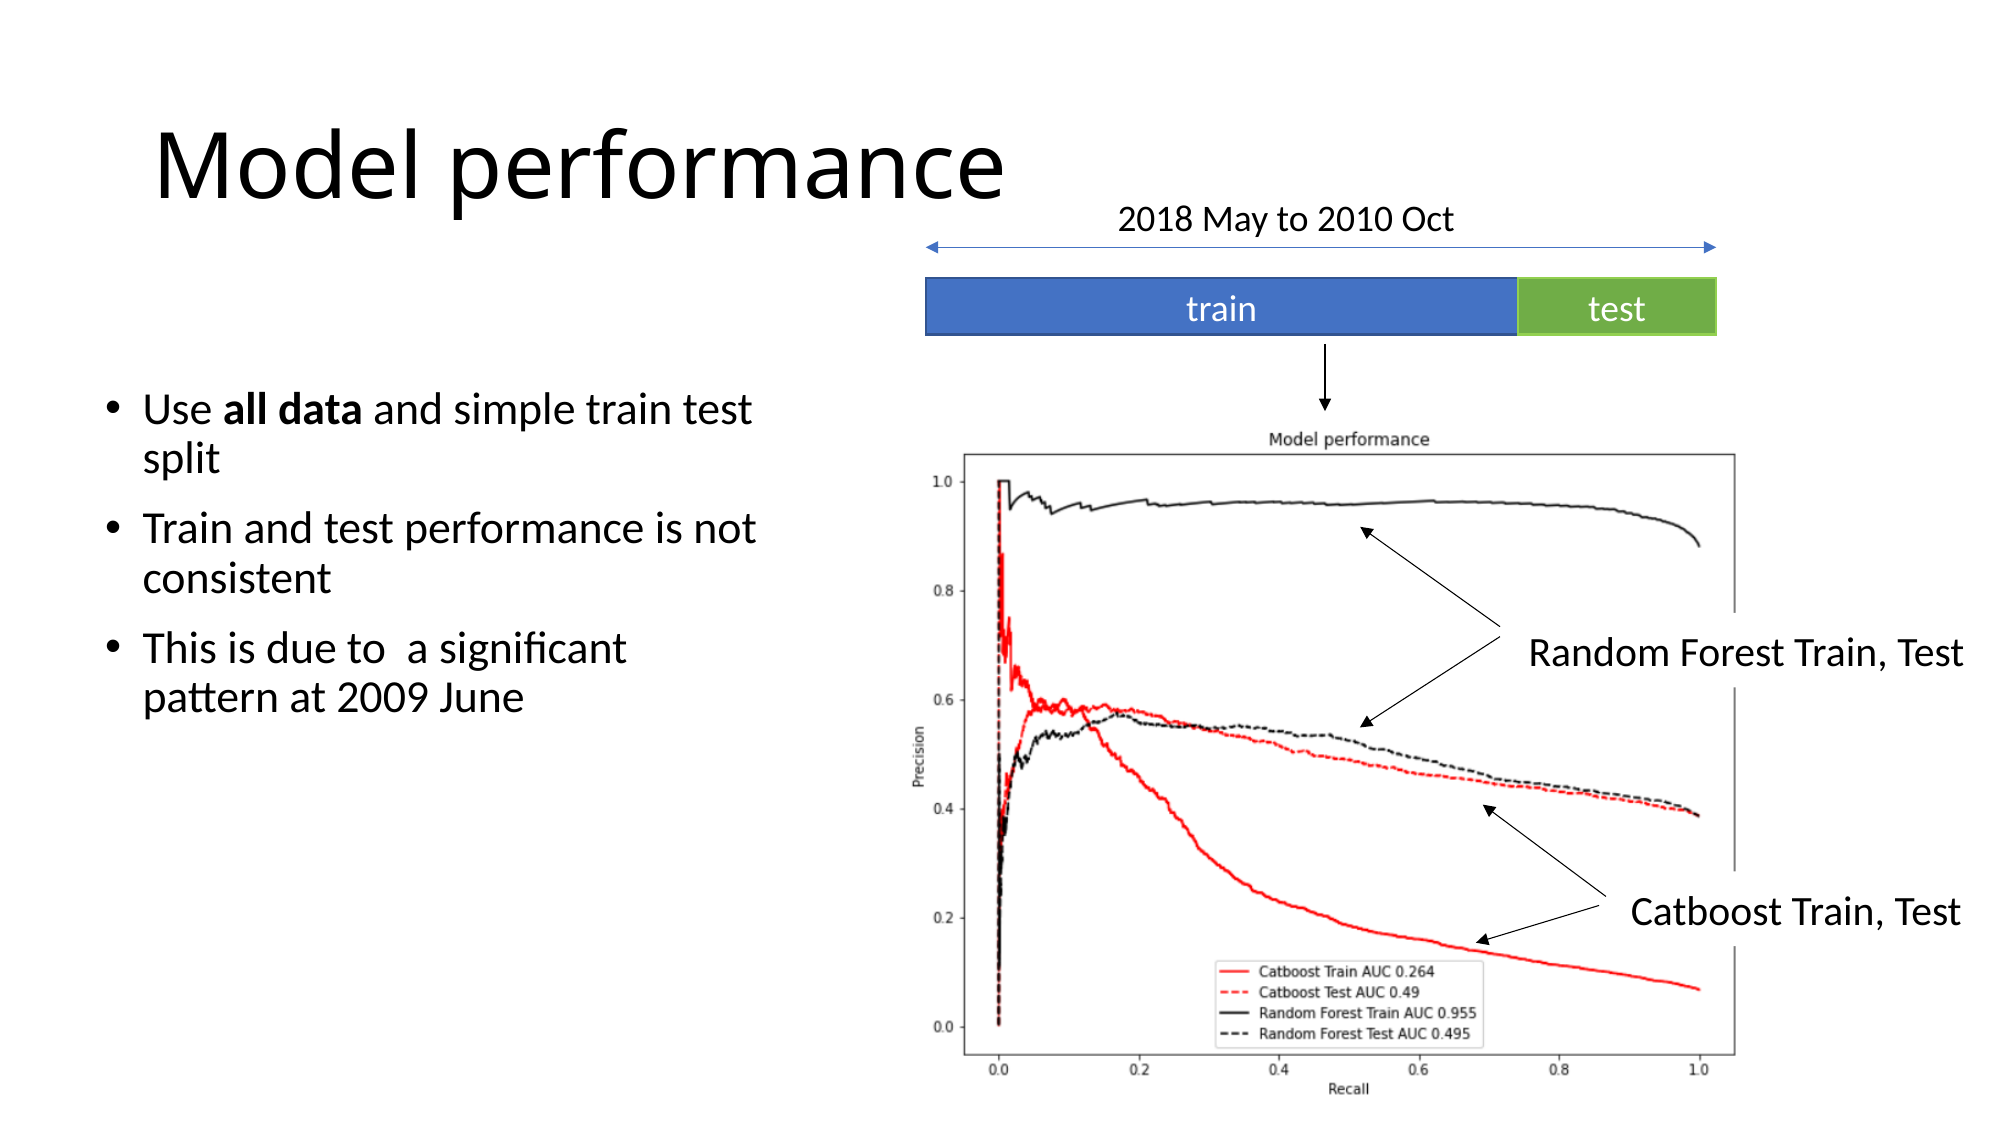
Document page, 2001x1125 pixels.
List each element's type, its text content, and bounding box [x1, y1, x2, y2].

text_box Random Forest Train, Test [1853, 612, 1999, 688]
text_box test [1517, 277, 1717, 336]
text_box 2018 May to 2010 Oct [1102, 186, 1617, 247]
text_box train [925, 277, 1517, 336]
picture [871, 411, 1853, 1121]
title Model performance [137, 59, 1863, 278]
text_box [1475, 905, 1600, 943]
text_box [1482, 804, 1606, 897]
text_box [1359, 636, 1500, 728]
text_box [1360, 526, 1500, 627]
text_box Catboost Train, Test [1853, 870, 1986, 947]
list Use all data and simple train test split Train and test performance is not consistent This is due to a significant pattern at 2009 June [90, 306, 782, 1020]
